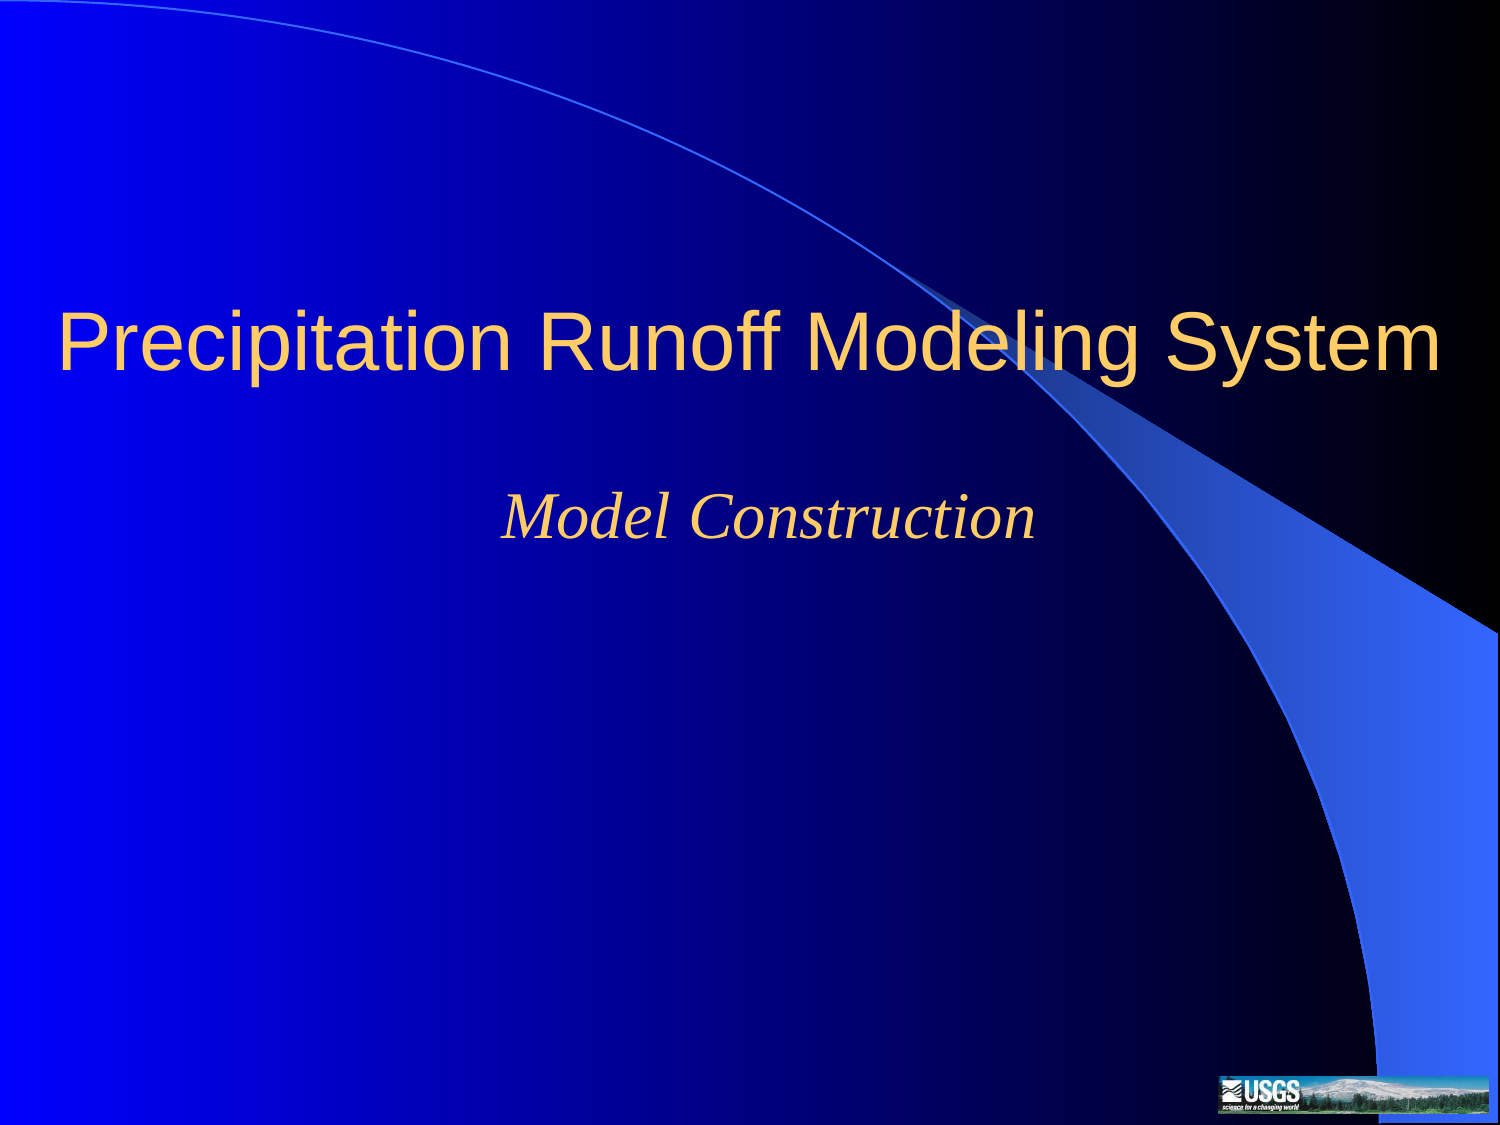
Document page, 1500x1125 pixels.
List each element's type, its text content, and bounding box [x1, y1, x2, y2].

picture [1218, 1076, 1489, 1114]
text_box Model Construction [486, 464, 1053, 639]
title Precipitation Runoff Modeling System [0, 243, 1500, 432]
